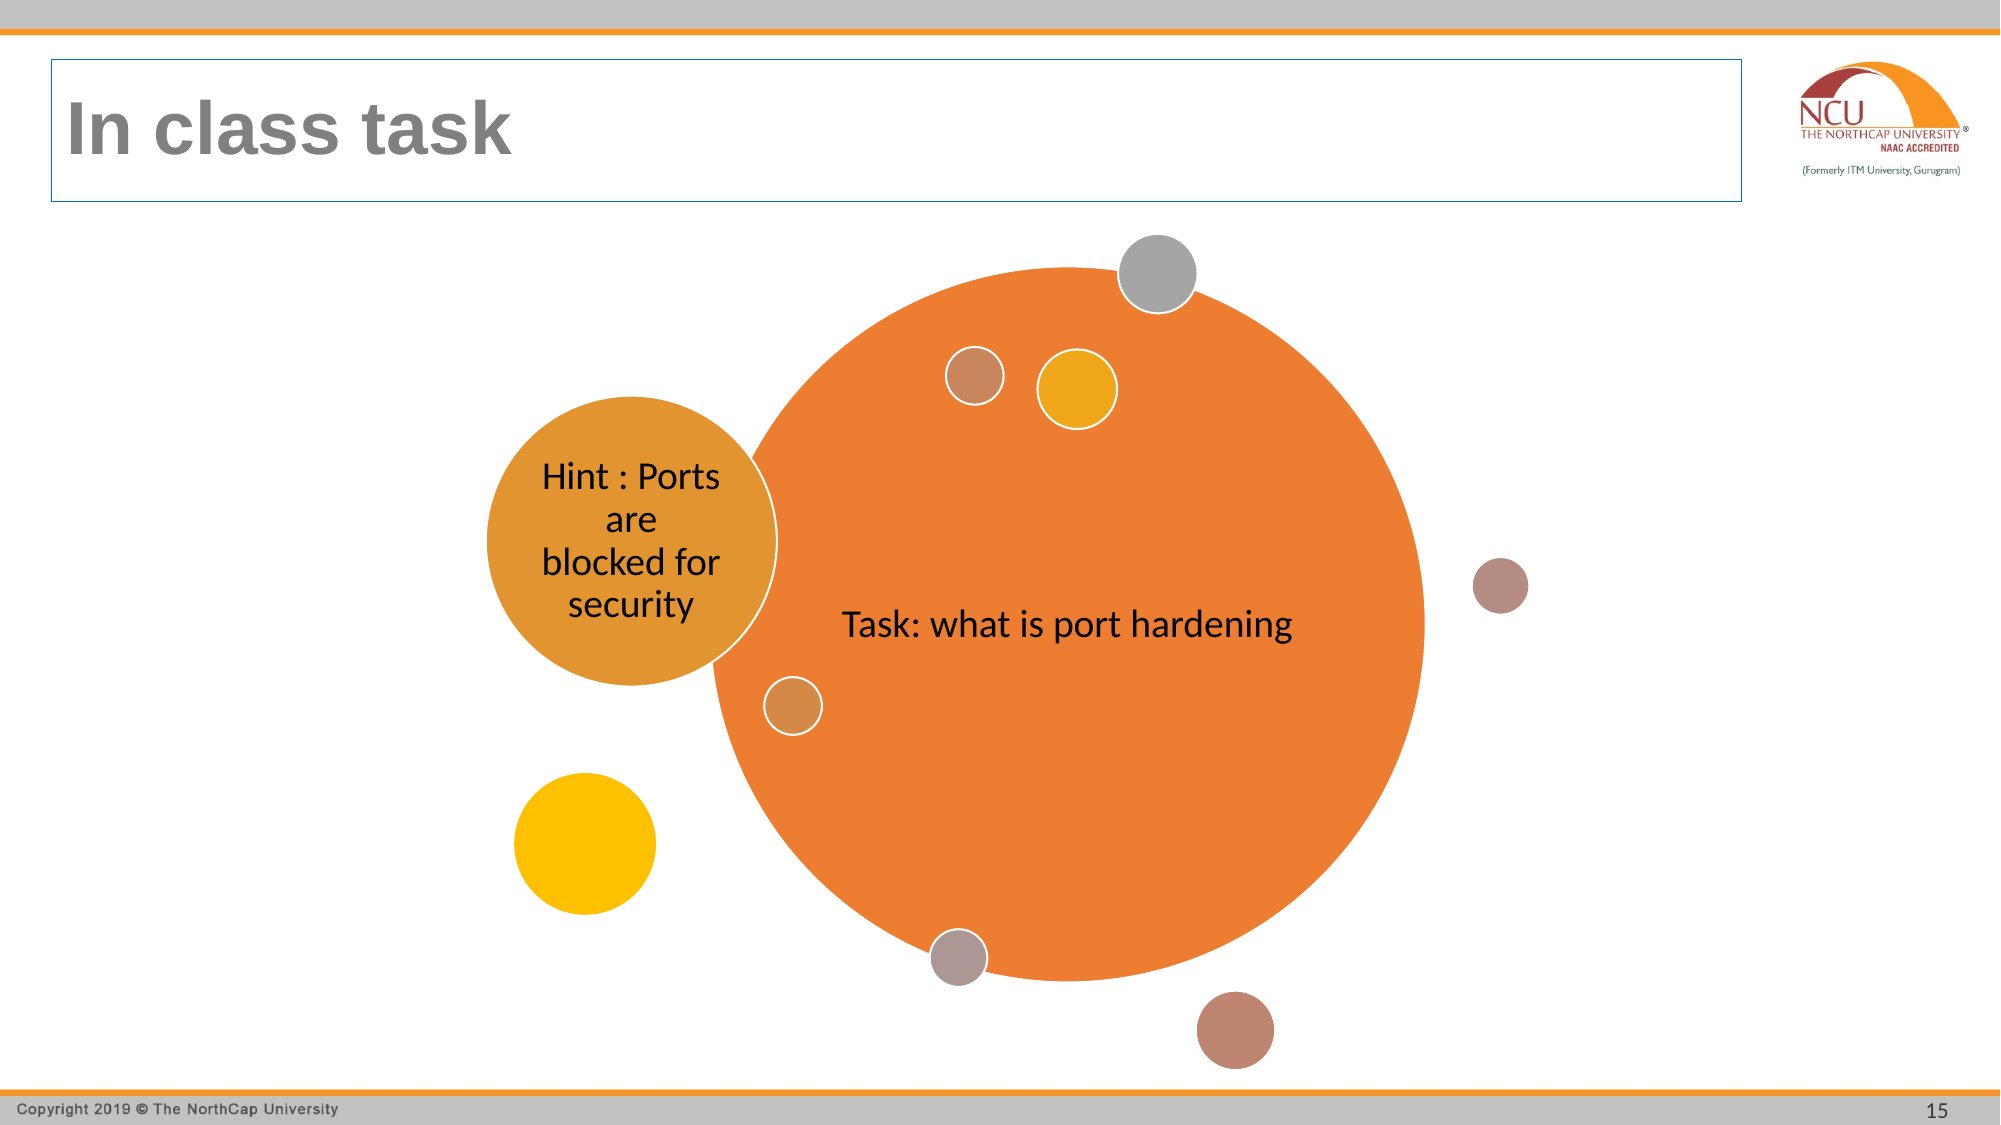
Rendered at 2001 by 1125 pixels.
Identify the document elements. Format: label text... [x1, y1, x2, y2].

slide_number 15 [1791, 1094, 1964, 1125]
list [51, 233, 1964, 1071]
title In class task [51, 59, 1742, 202]
picture [0, 0, 2000, 1125]
